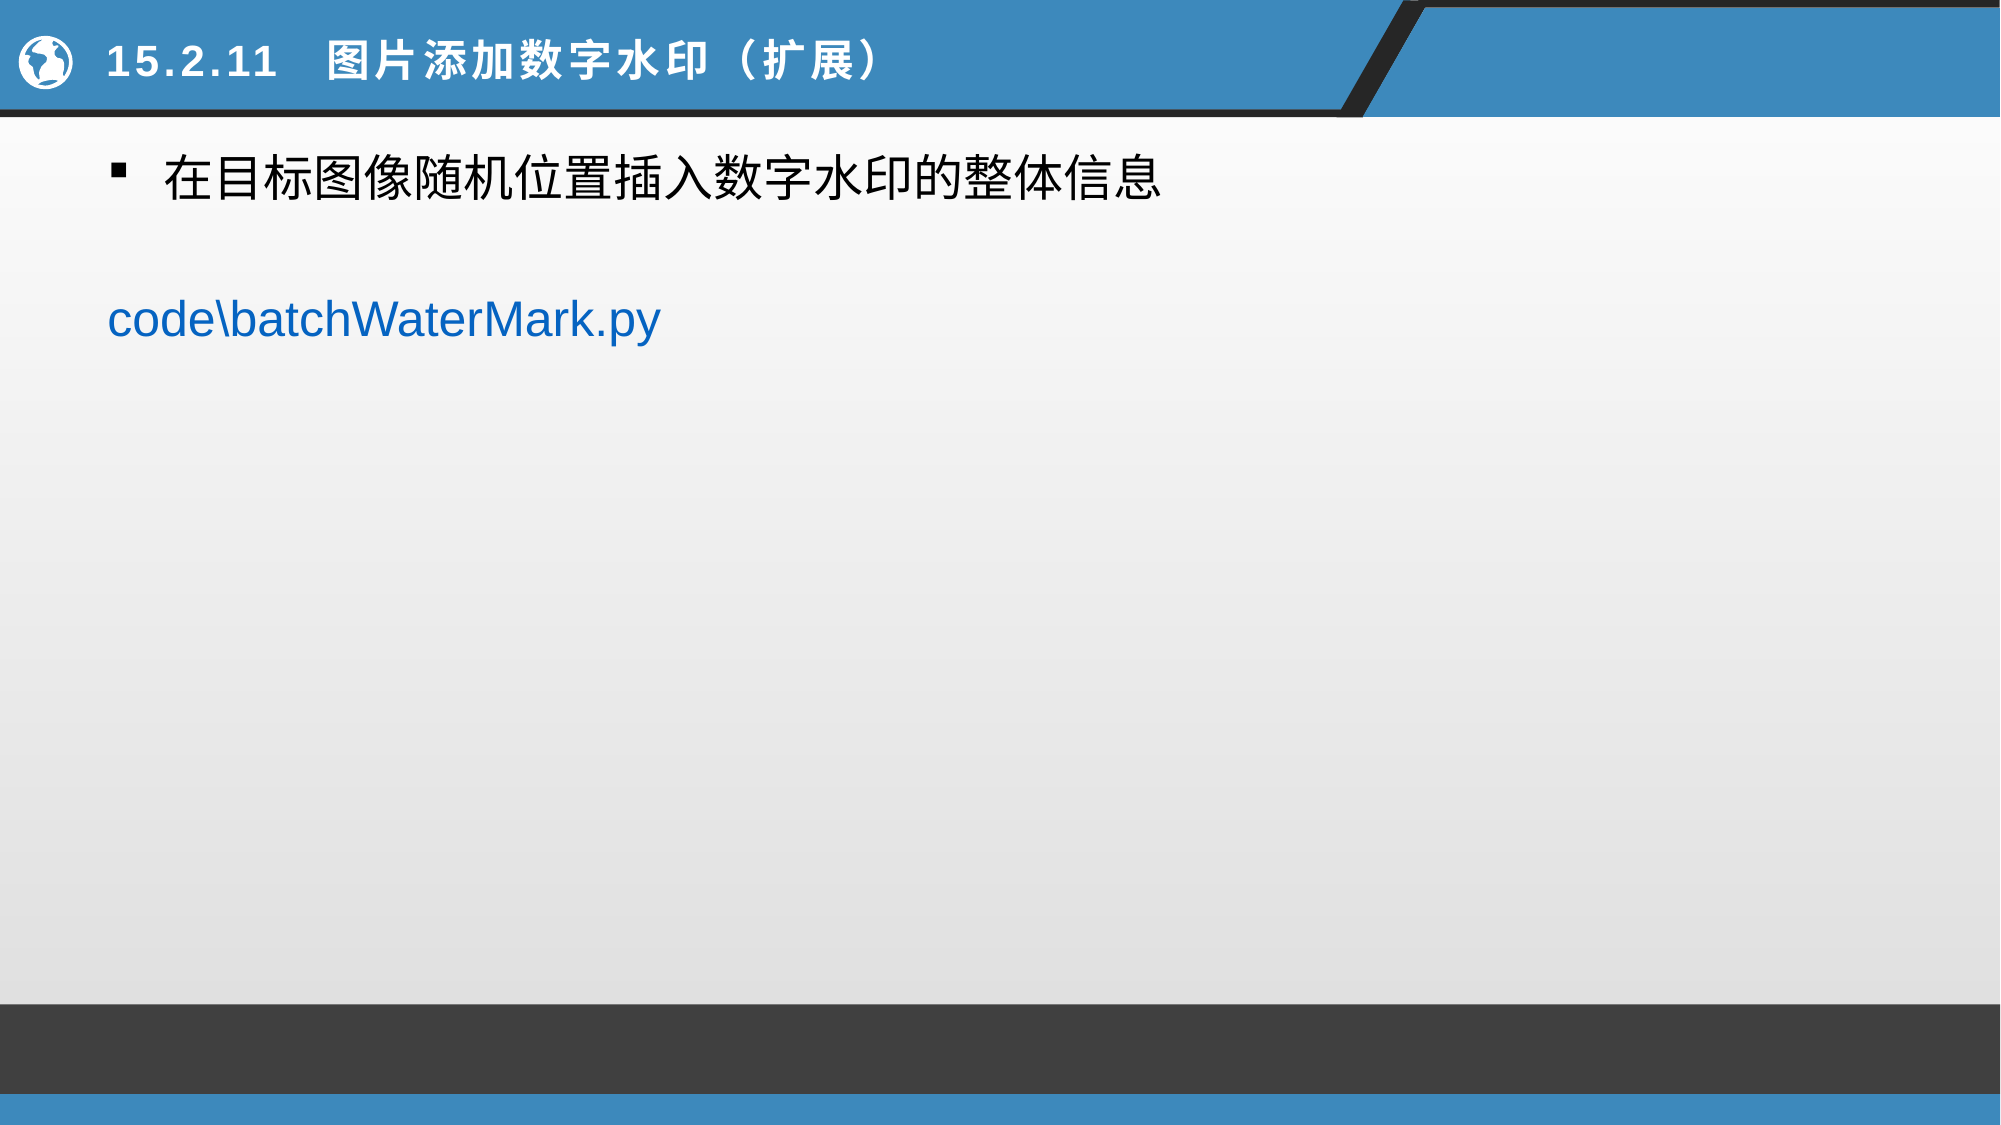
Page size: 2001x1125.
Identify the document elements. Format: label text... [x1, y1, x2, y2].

list 在目标图像随机位置插入数字水印的整体信息 code\batchWaterMark.py [90, 146, 1921, 976]
title 15.2.11 图片添加数字水印（扩展） [90, 24, 977, 228]
